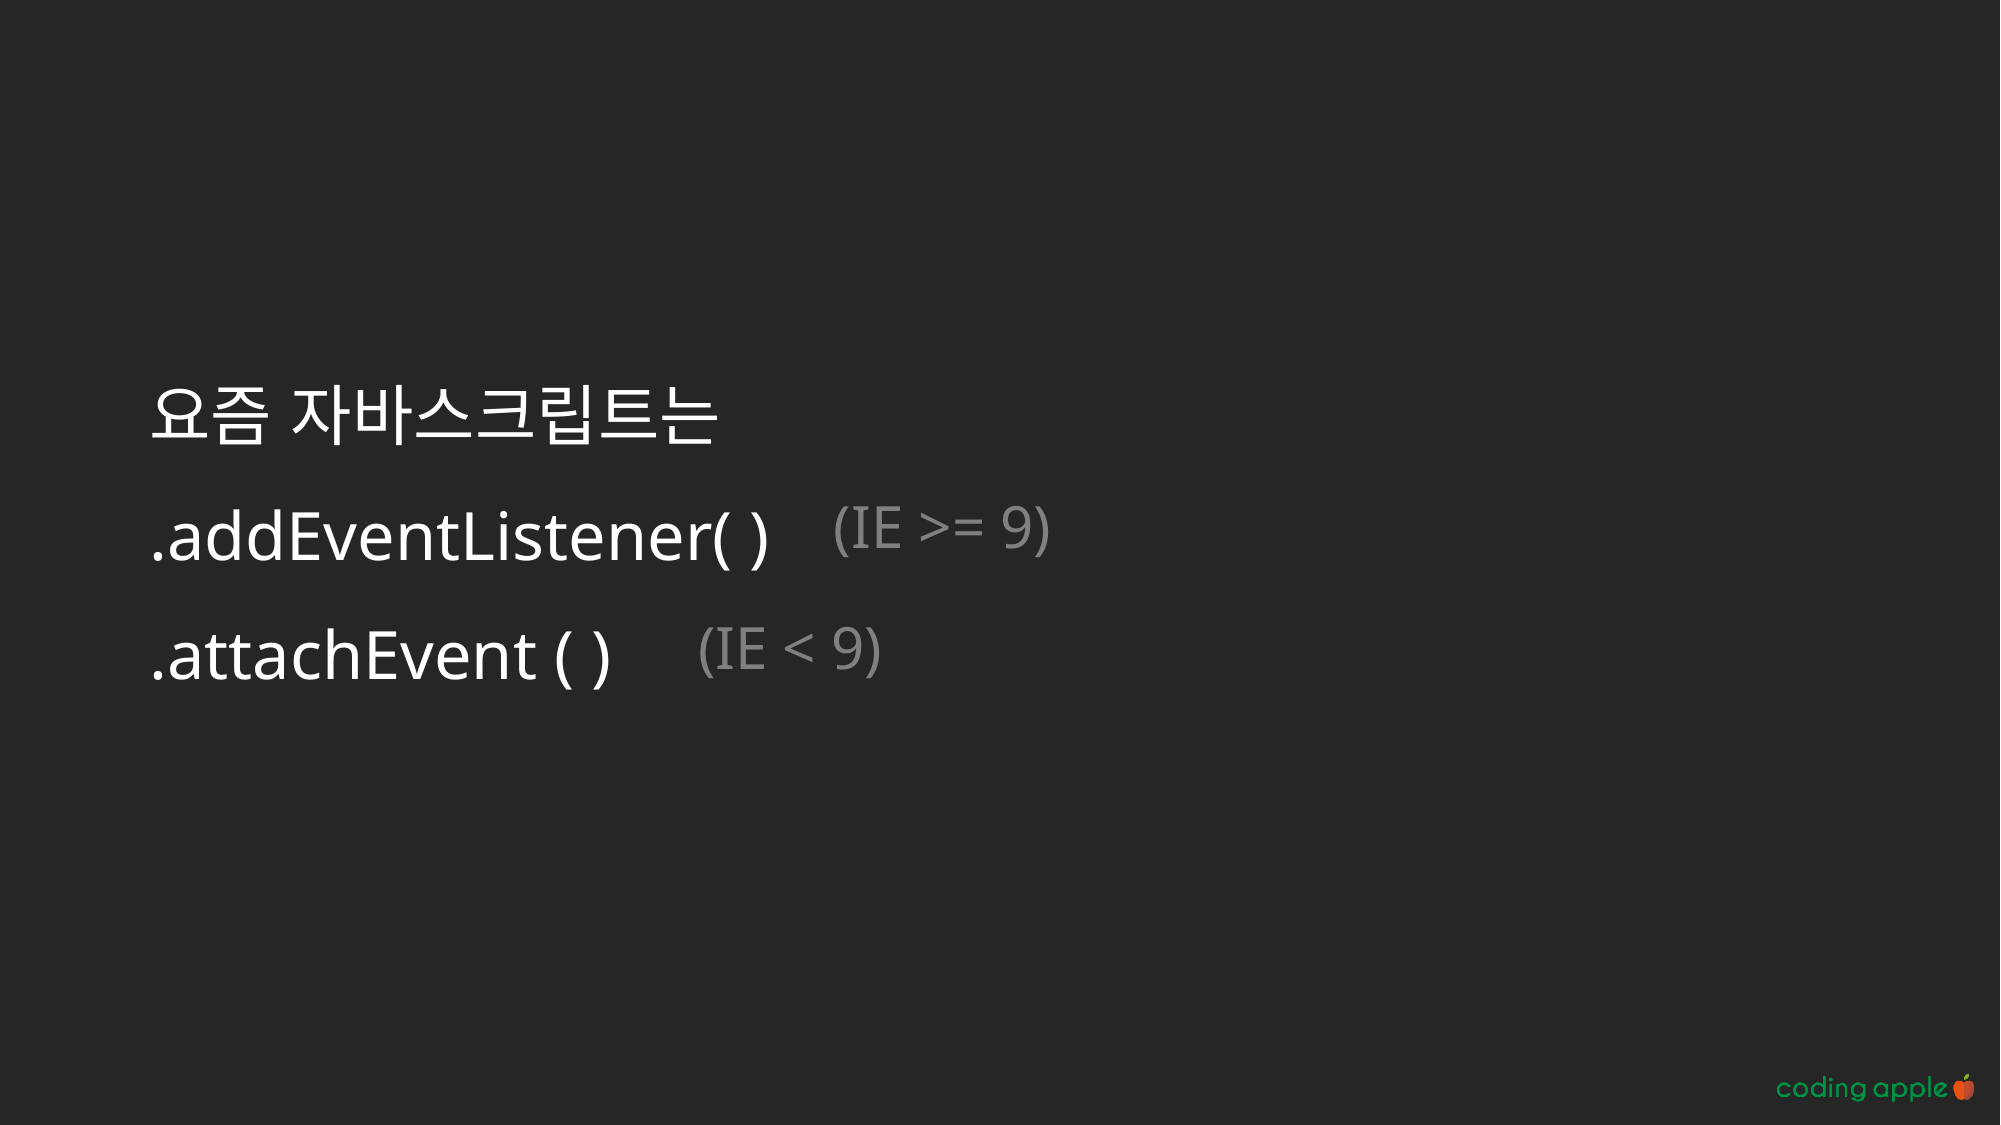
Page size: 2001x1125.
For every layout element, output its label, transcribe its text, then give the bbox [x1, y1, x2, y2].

title 요즘 자바스크립트는 .addEventListener( ) .attachEvent ( ) [134, 293, 1443, 733]
text_box (IE < 9) [683, 603, 913, 689]
picture [1773, 1070, 1976, 1107]
text_box (IE >= 9) [819, 483, 1082, 568]
